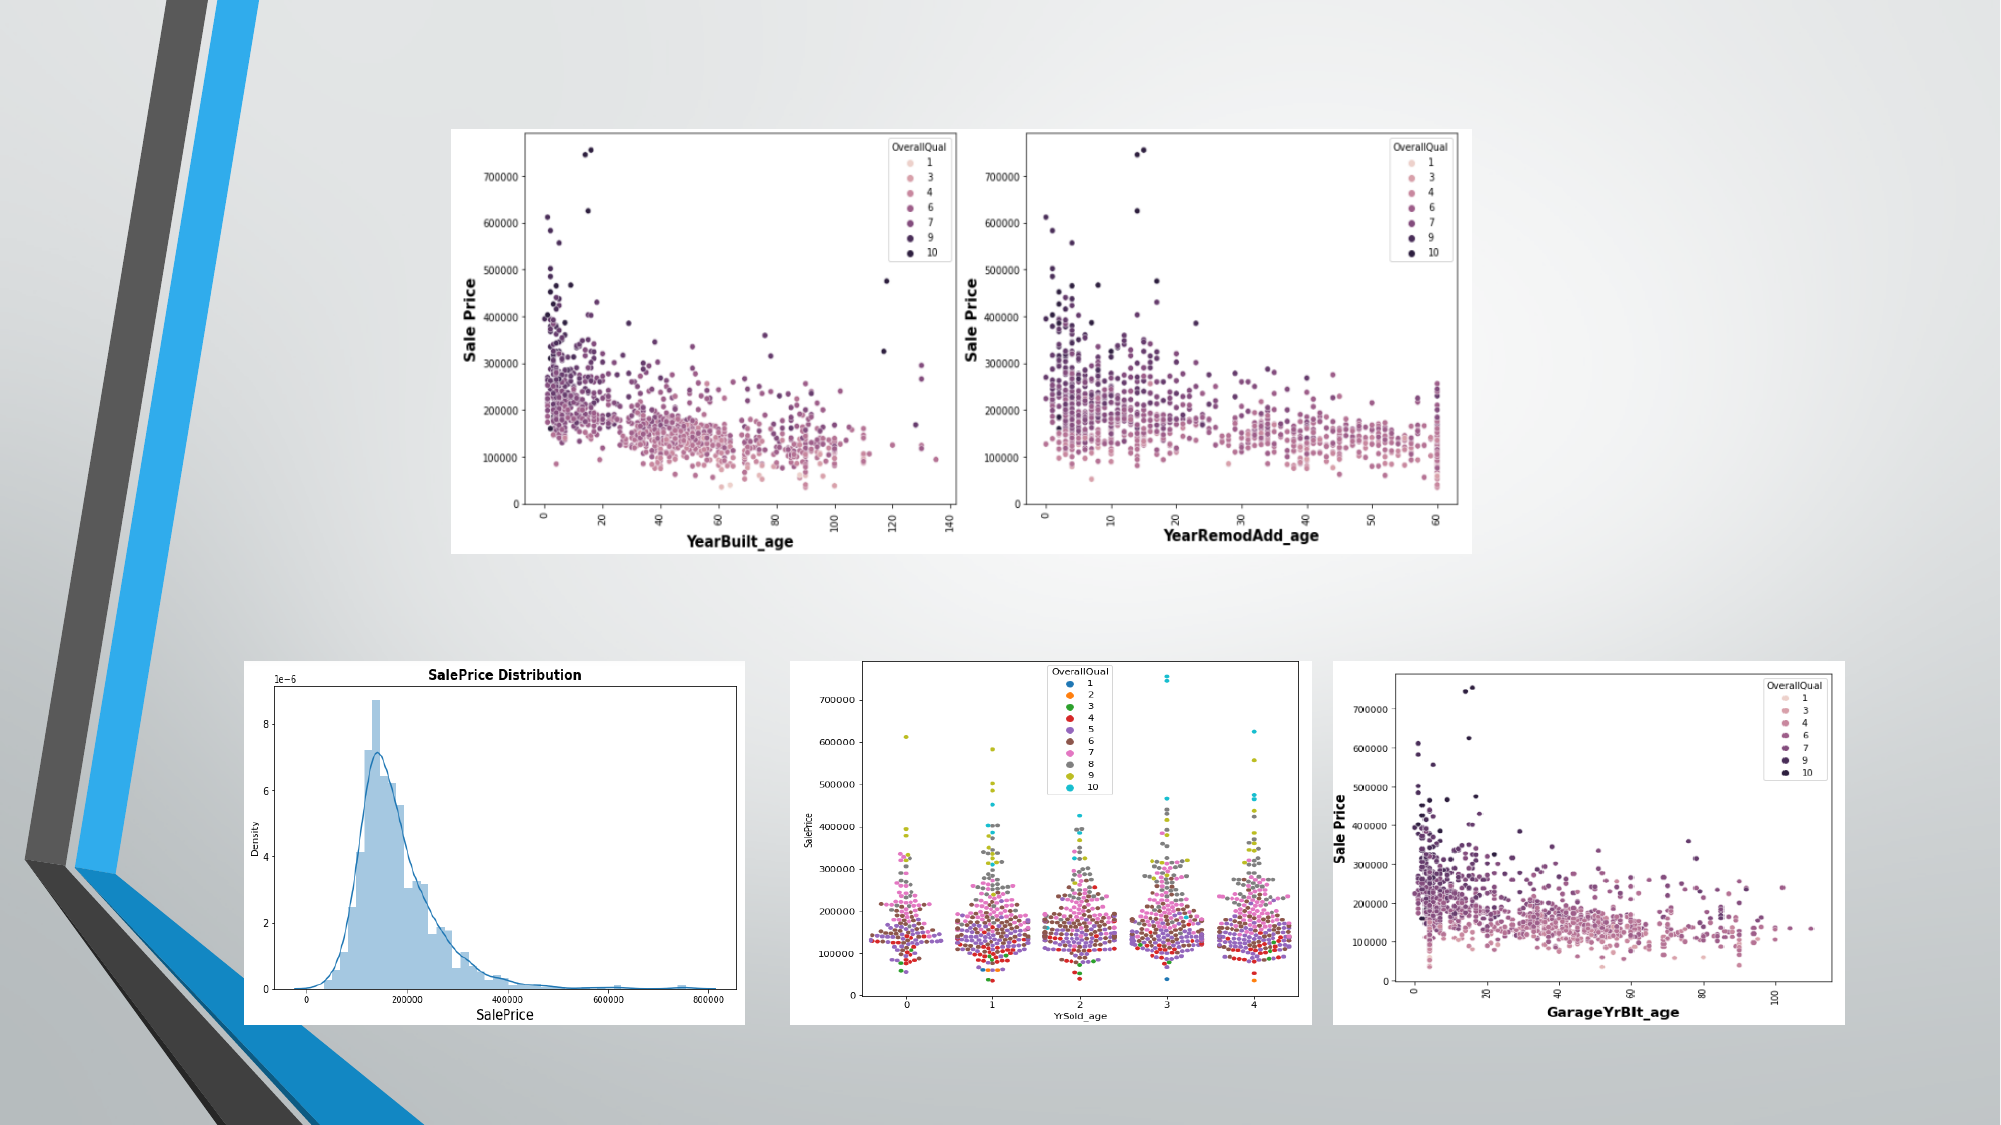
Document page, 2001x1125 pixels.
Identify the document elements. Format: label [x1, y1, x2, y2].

picture [1333, 661, 1845, 1025]
picture [451, 128, 1473, 554]
picture [790, 661, 1312, 1025]
picture [244, 661, 745, 1025]
